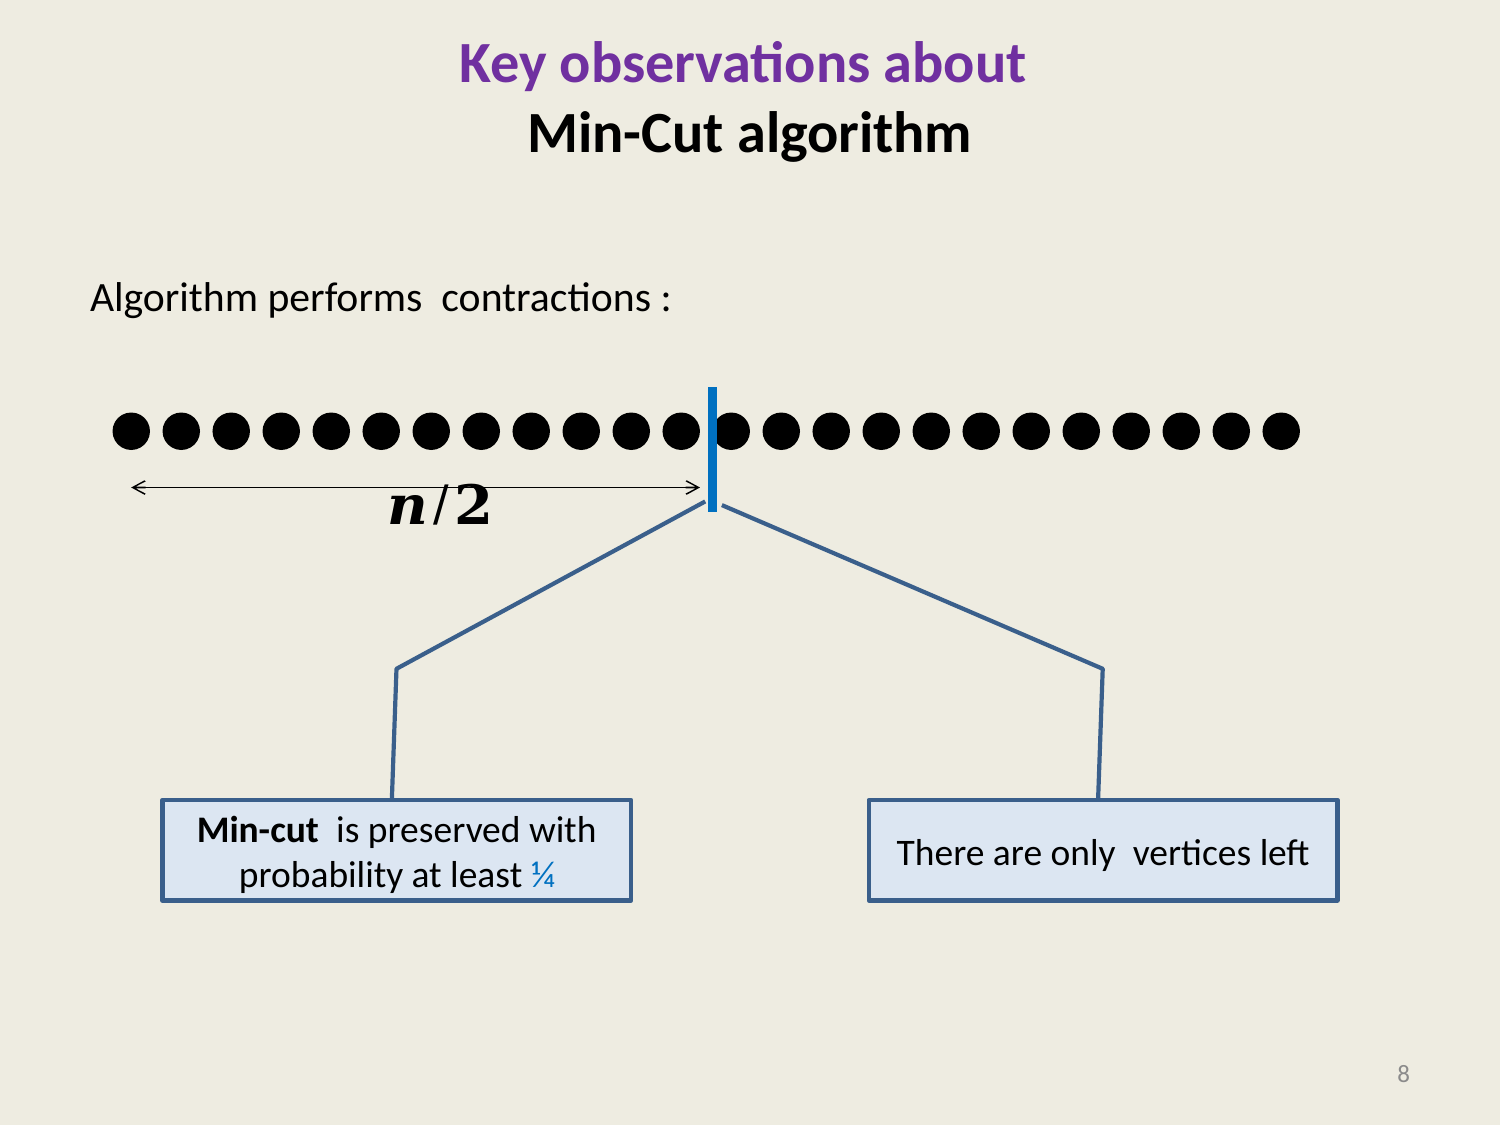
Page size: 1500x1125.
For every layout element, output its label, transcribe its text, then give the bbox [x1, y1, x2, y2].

slide_number 8 [1074, 1042, 1425, 1103]
title Key observations about Min-Cut algorithm [75, 0, 1425, 188]
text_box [716, 412, 1301, 451]
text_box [112, 412, 708, 451]
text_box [131, 476, 701, 538]
